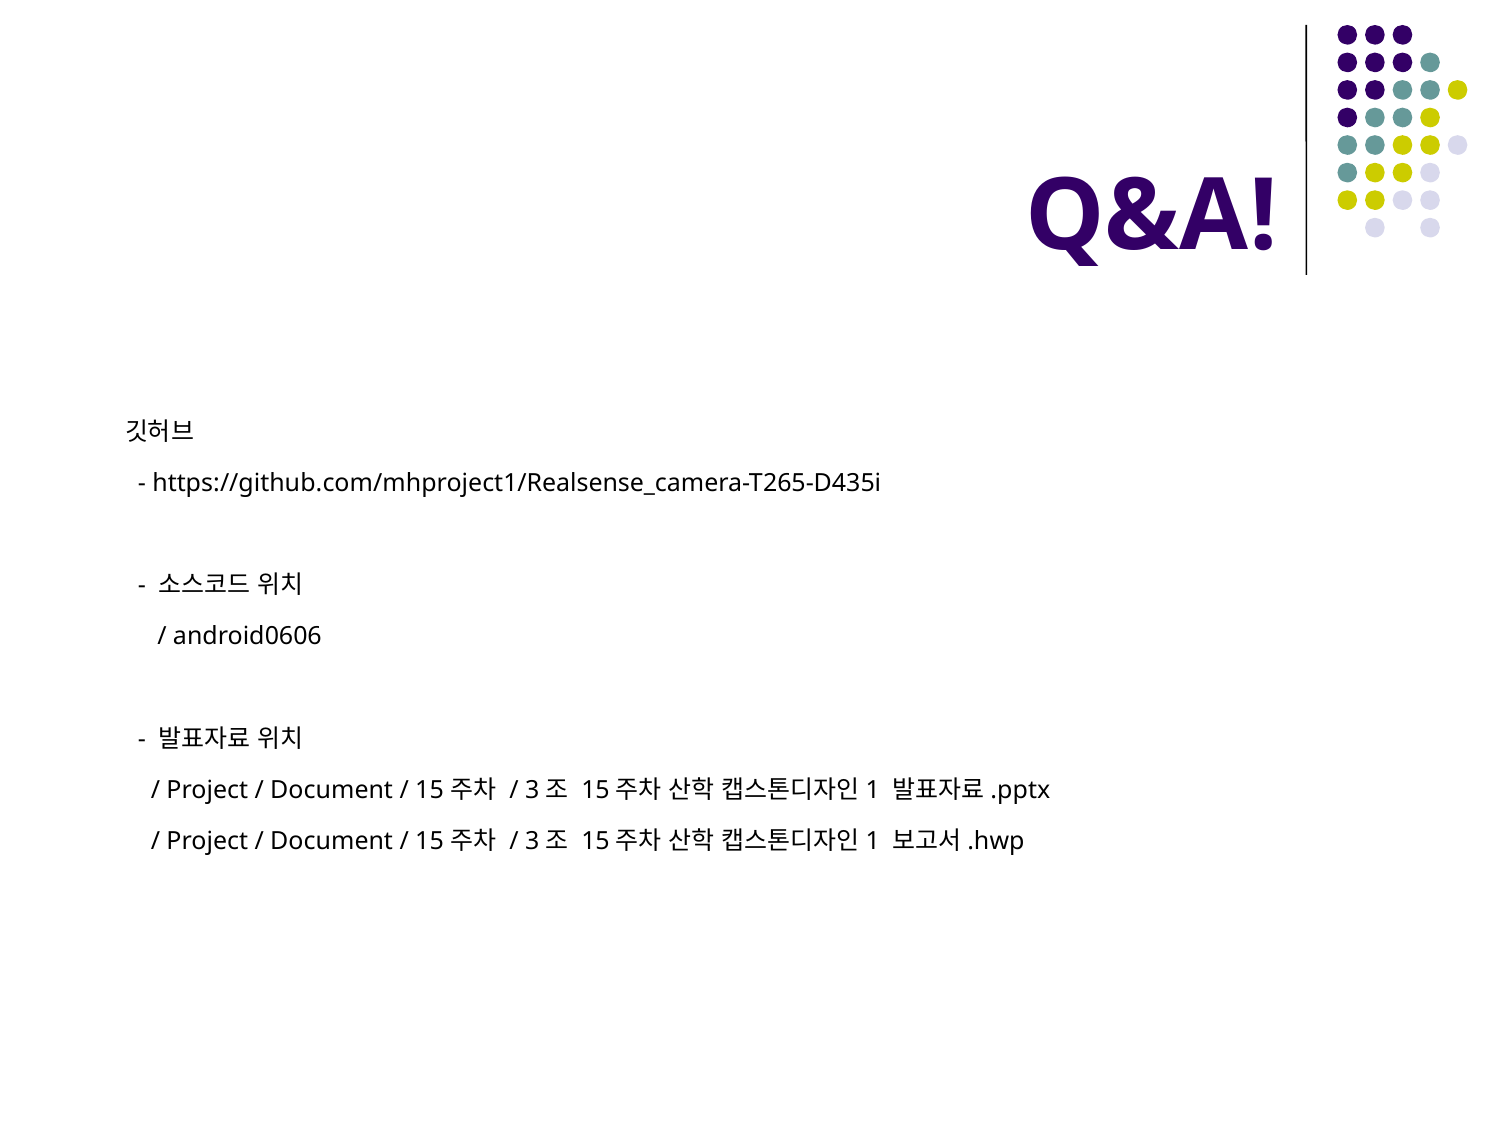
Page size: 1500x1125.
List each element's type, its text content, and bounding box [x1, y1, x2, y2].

title Q&A! [17, 149, 1293, 271]
list 깃허브 - https://github.com/mhproject1/Realsense_camera-T265-D435i - 소스코드 위치 / android0606 - 발표자료 위치 / Project / Document / 15주차 / 3조 15주차 산학 캡스톤디자인1 발표자료.pptx / Project / Document / 15주차 / 3조 15주차 산학 캡스톤디자인1 보고서.hwp [102, 385, 1398, 988]
